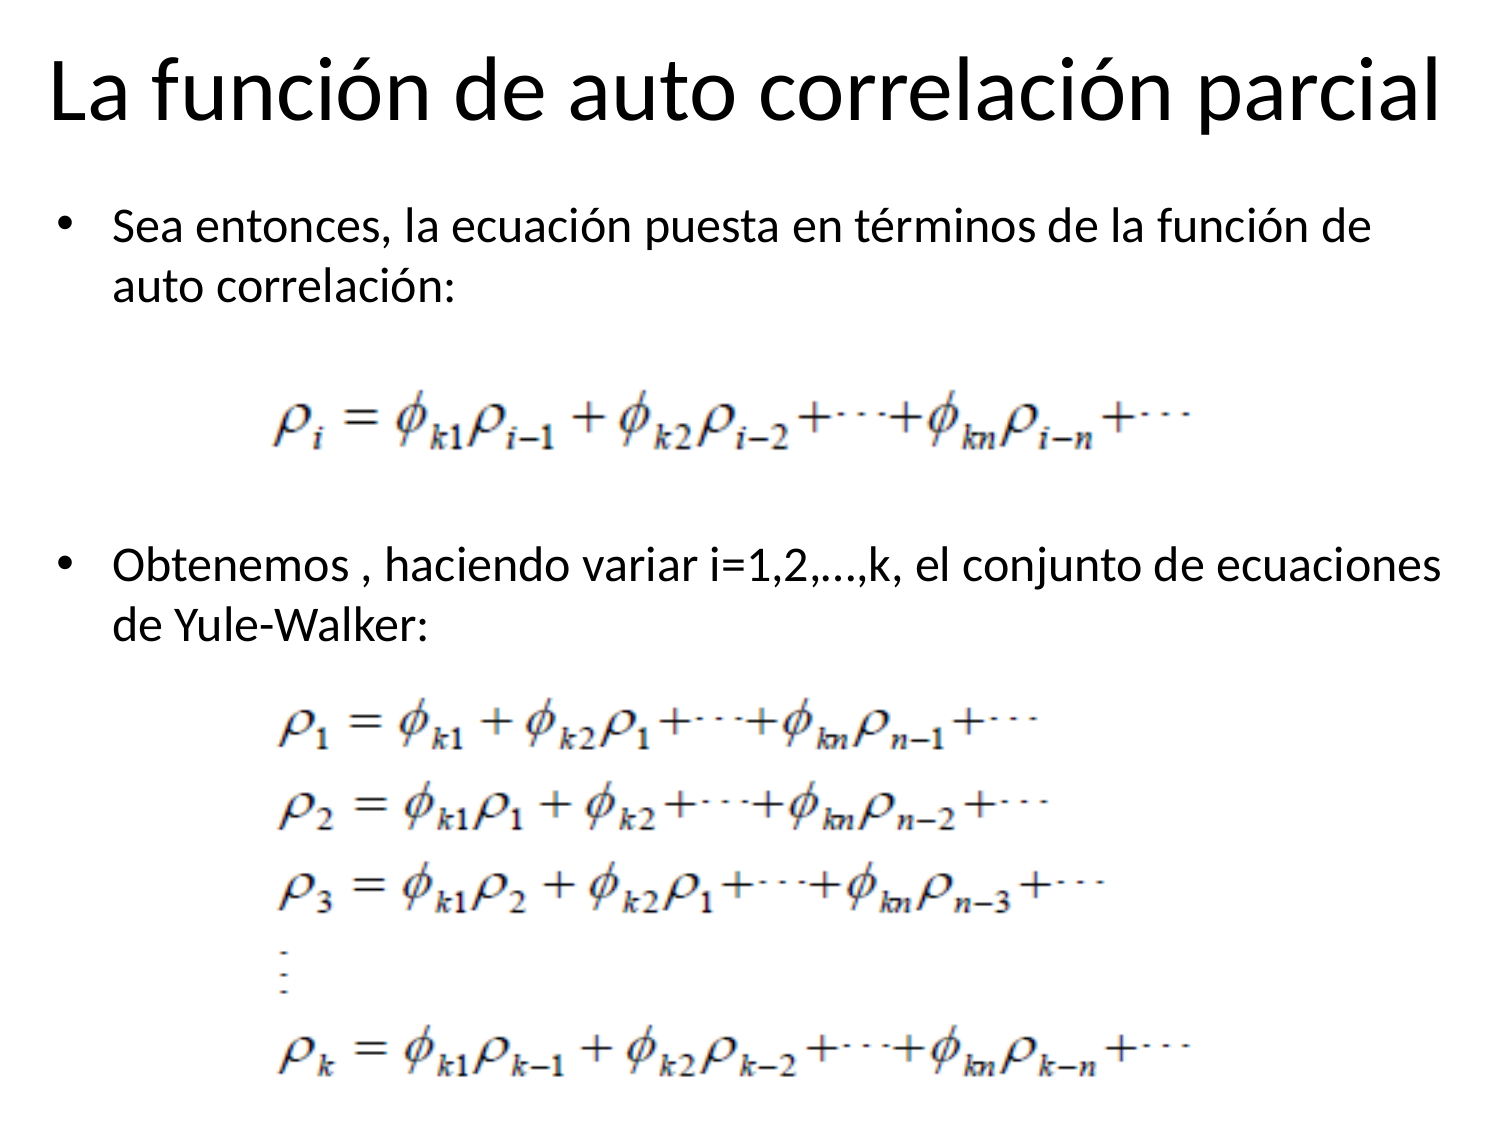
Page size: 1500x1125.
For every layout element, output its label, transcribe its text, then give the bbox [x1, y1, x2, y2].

list Sea entonces, la ecuación puesta en términos de la función de auto correlación: Obtenemos , haciendo variar i=1,2,…,k, el conjunto de ecuaciones de Yule-Walker: [41, 184, 1471, 927]
picture [269, 377, 1204, 467]
picture [269, 684, 1204, 1095]
title La función de auto correlación parcial [5, 7, 1489, 161]
